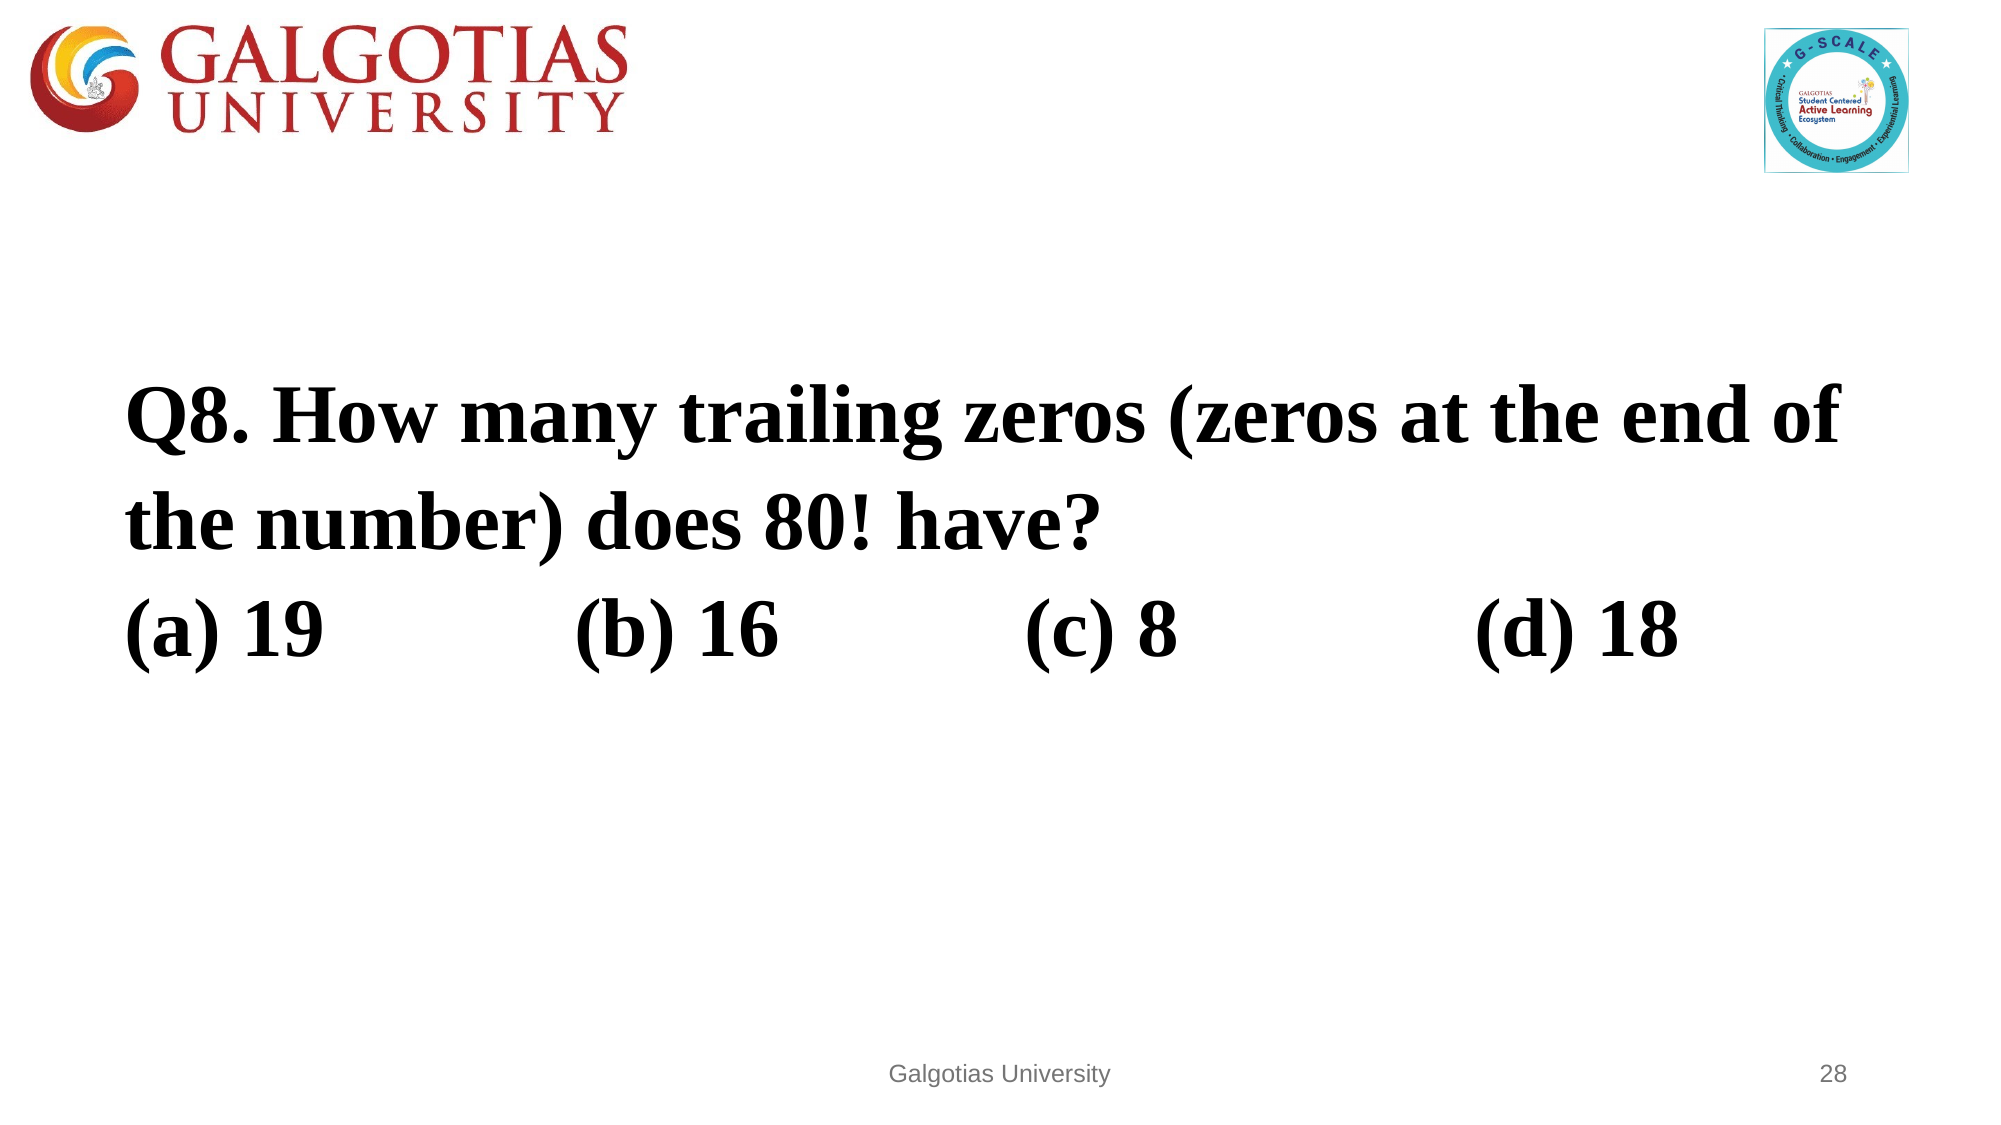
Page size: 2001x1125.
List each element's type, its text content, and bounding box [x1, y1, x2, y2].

title Q8. How many trailing zeros (zeros at the end of the number) does 80! have? (a) 19 (b) 16 (c) 8 (d) 18 [109, 140, 1891, 886]
picture [1764, 28, 1909, 173]
picture [16, 18, 641, 141]
footer Galgotias University [662, 1042, 1338, 1103]
slide_number ‹#› [1412, 1042, 1863, 1103]
